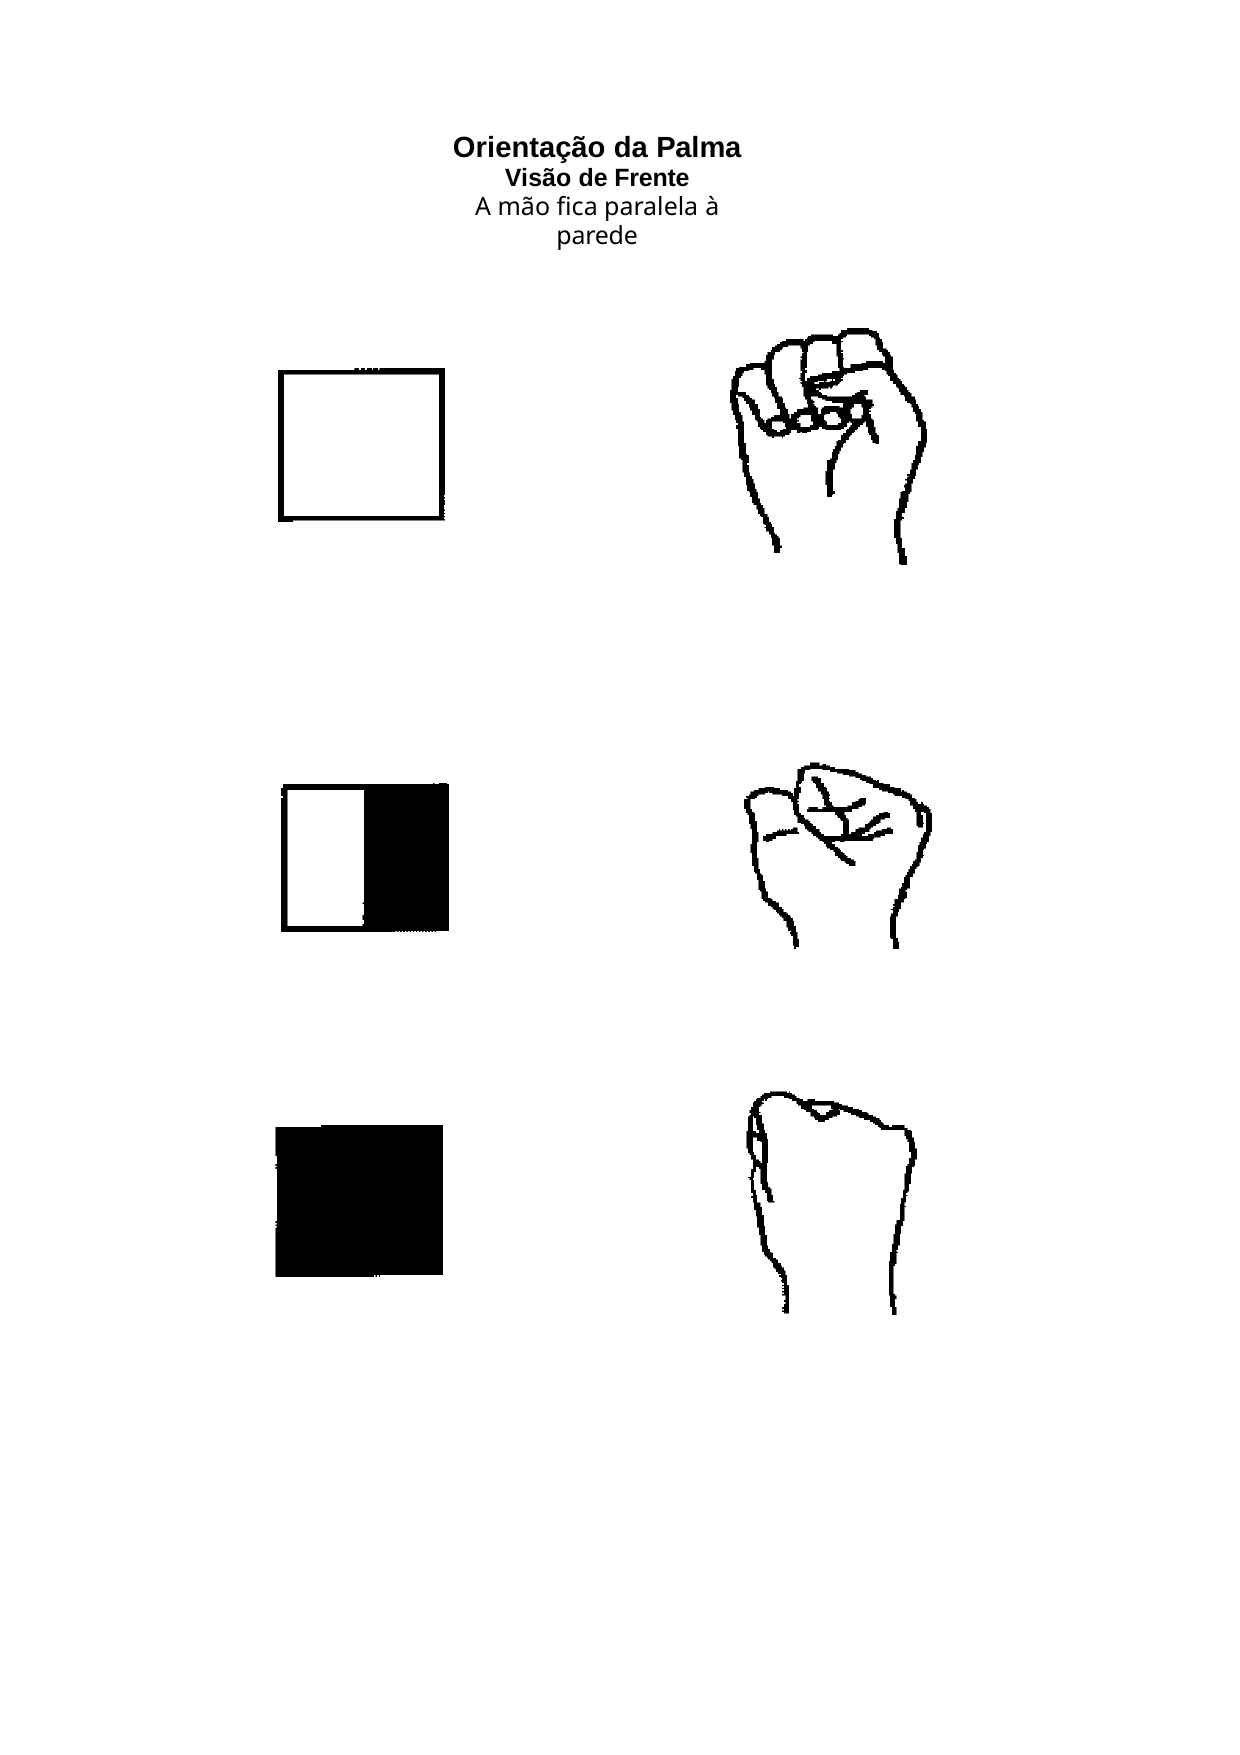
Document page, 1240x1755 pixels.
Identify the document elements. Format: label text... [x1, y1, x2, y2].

picture [206, 1059, 994, 1365]
picture [238, 305, 962, 608]
picture [230, 687, 970, 986]
text_box Orientação da Palma Visão de Frente A mão fica paralela à parede [437, 126, 763, 250]
